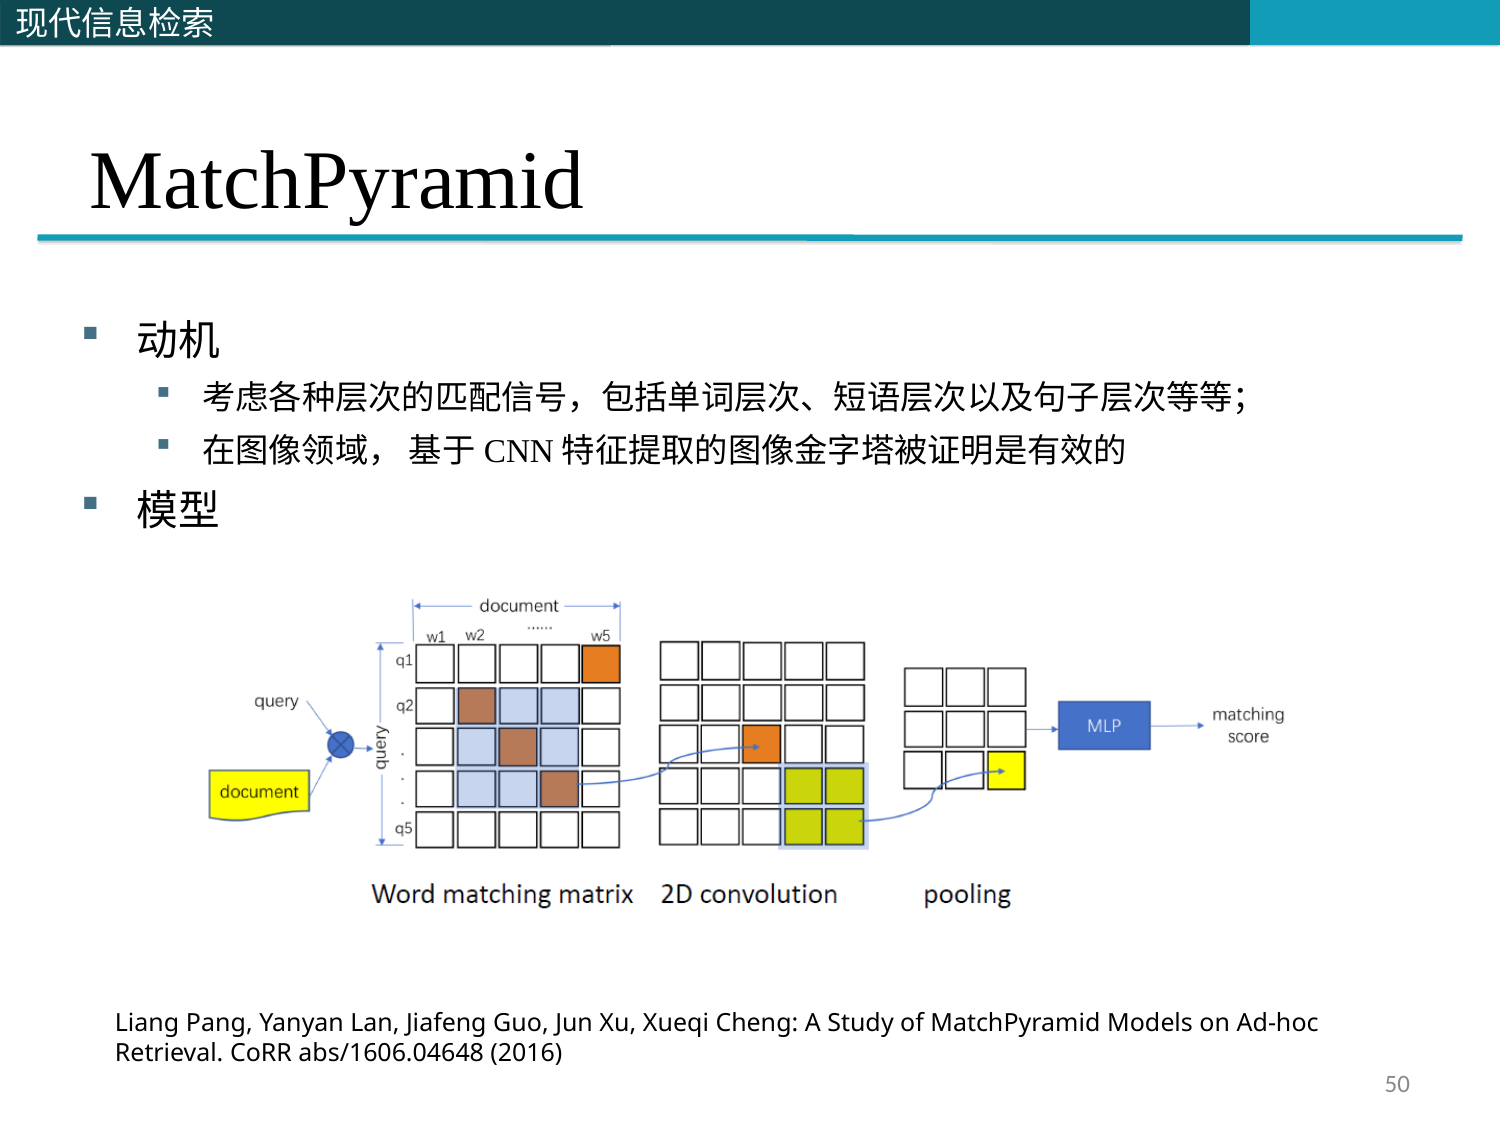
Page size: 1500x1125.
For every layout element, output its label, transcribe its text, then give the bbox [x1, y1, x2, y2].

text_box MatchPyramid [74, 45, 1425, 233]
text_box 动机 考虑各种层次的匹配信号，包括单词层次、短语层次以及句子层次等等； 在图像领域， 基于CNN特征提取的图像金字塔被证明是有效的 模型 [66, 234, 1417, 1047]
slide_number 50 [1074, 1062, 1425, 1103]
picture [197, 562, 1303, 927]
text_box Liang Pang, Yanyan Lan, Jiafeng Guo, Jun Xu, Xueqi Cheng: A Study of MatchPyramid Models on Ad-hoc Retrieval. CoRR abs/1606.04648 (2016) [100, 999, 1376, 1075]
